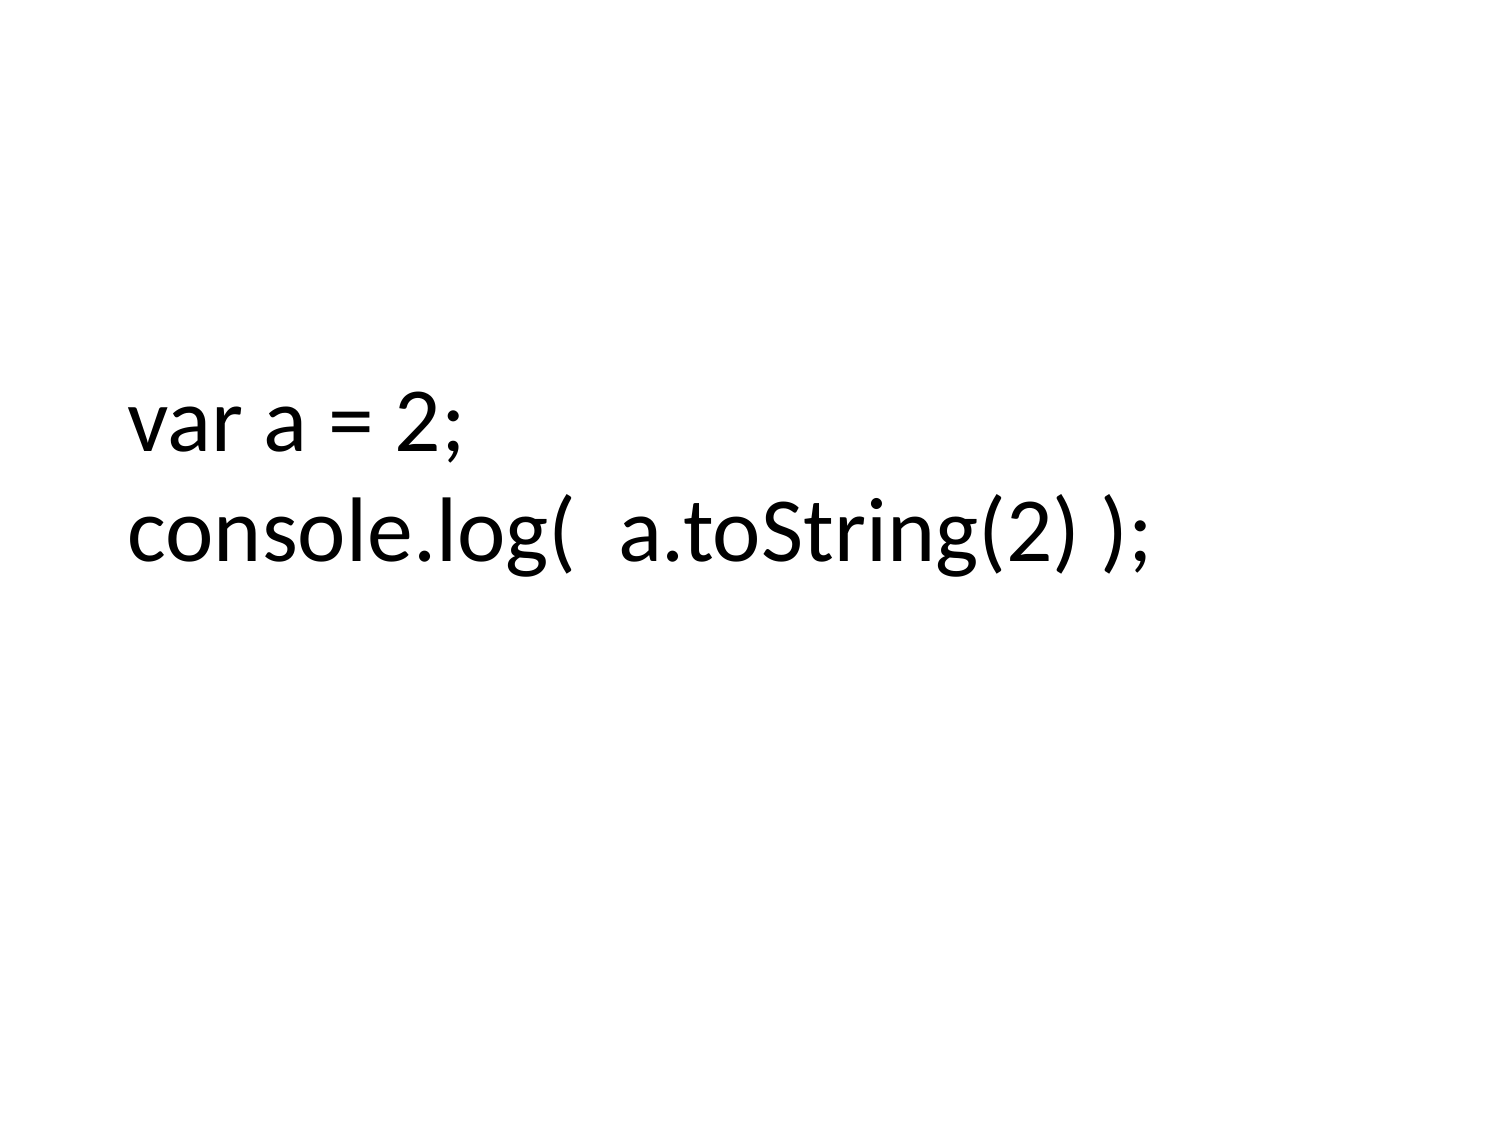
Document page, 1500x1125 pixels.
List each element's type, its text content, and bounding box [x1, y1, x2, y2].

title var a = 2; console.log( a.toString(2) ); [112, 349, 1388, 591]
